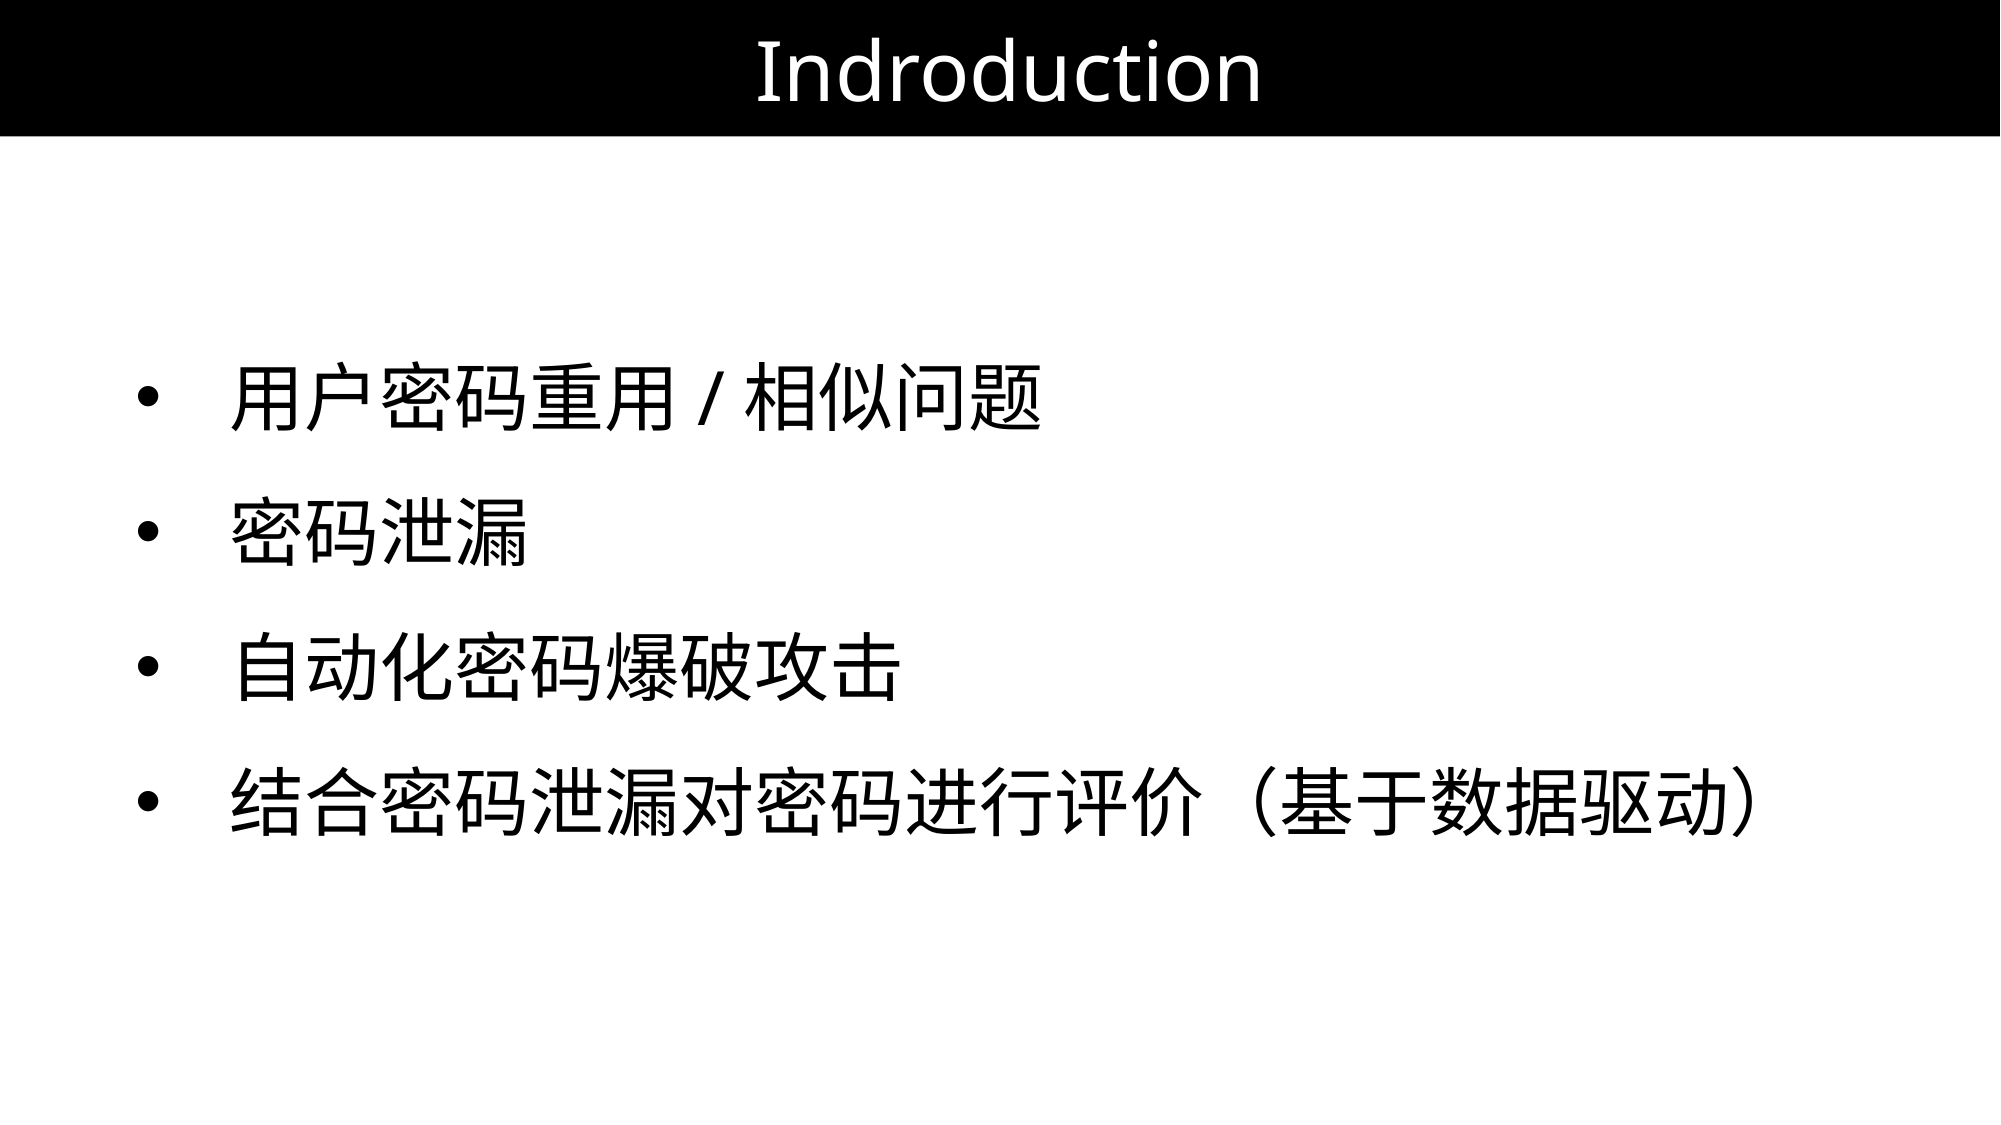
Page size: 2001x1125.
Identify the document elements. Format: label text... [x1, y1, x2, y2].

text_box Indroduction [0, 0, 2000, 137]
text_box 用户密码重用/相似问题 密码泄漏 自动化密码爆破攻击 结合密码泄漏对密码进行评价（基于数据驱动） [121, 297, 1879, 853]
